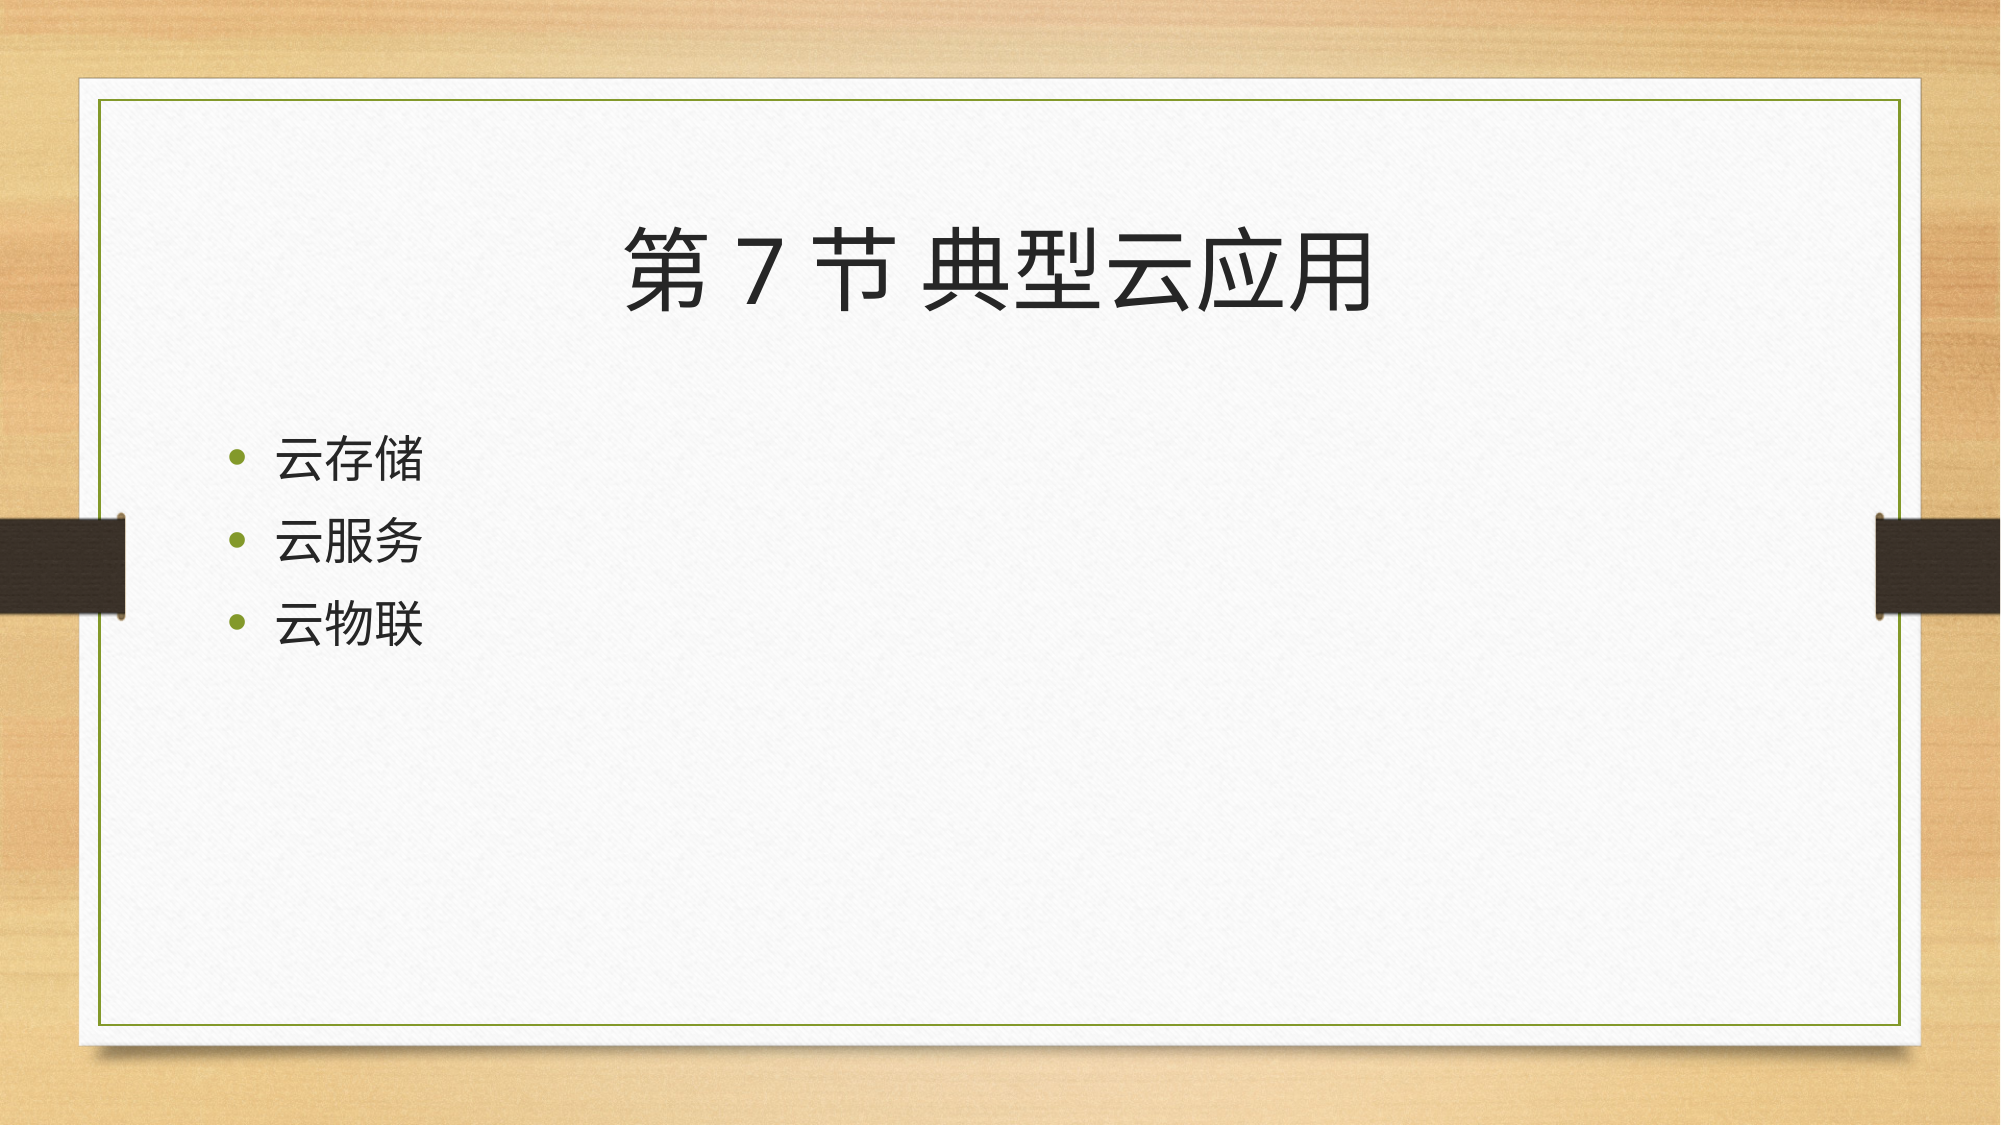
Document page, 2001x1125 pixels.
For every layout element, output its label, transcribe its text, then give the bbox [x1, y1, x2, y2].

title 第7节 典型云应用 [212, 161, 1788, 375]
picture [0, 0, 2001, 1125]
list 云存储 云服务 云物联 [212, 419, 1788, 964]
